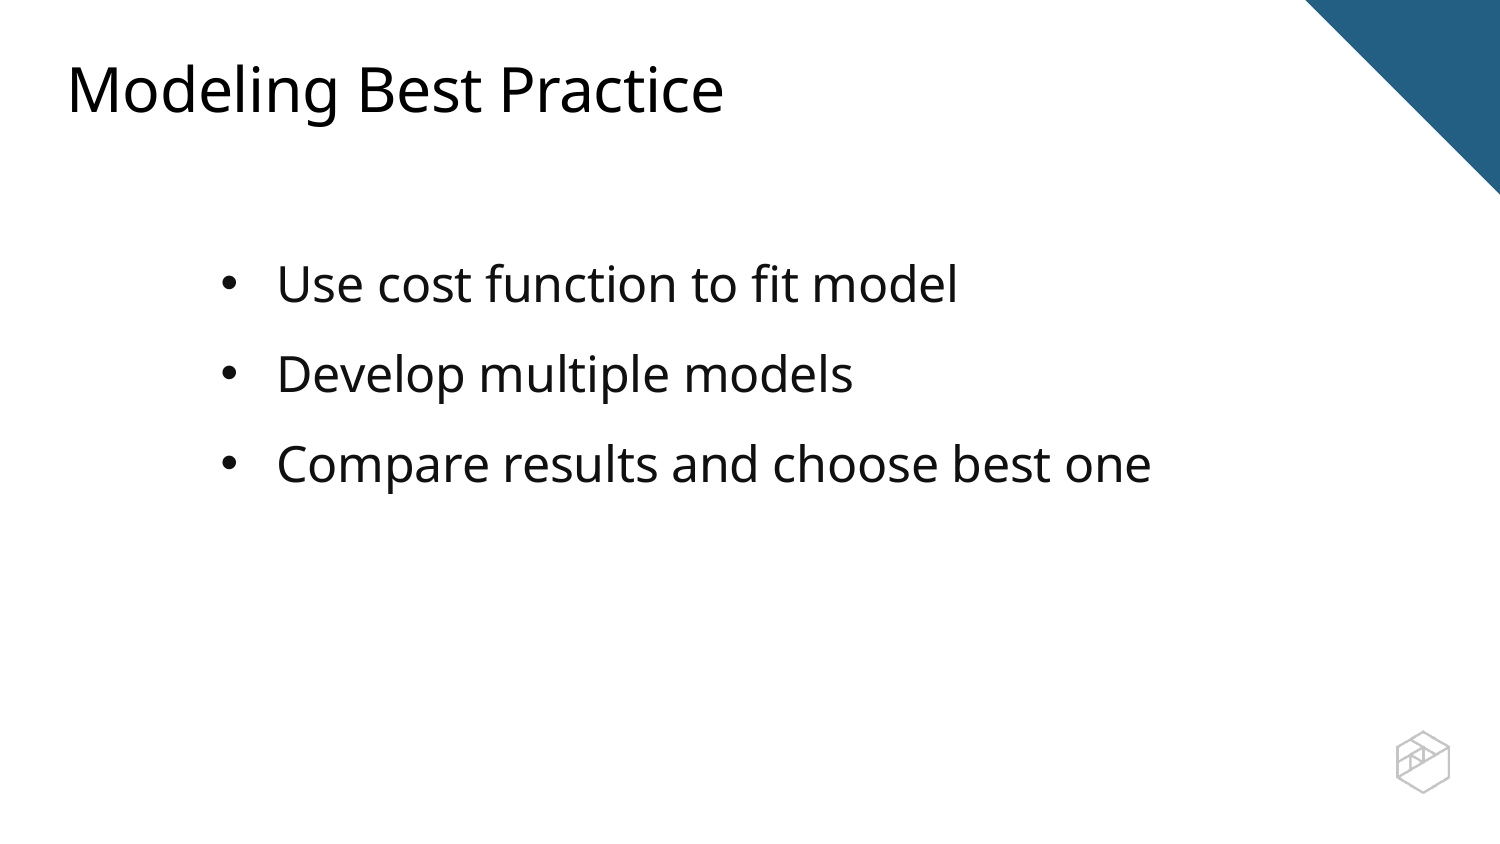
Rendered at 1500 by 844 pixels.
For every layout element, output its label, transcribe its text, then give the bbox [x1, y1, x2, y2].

text_box Modeling Best Practice [65, 50, 1450, 126]
text_box Use cost function to fit model Develop multiple models Compare results and choose best one [219, 221, 1186, 493]
